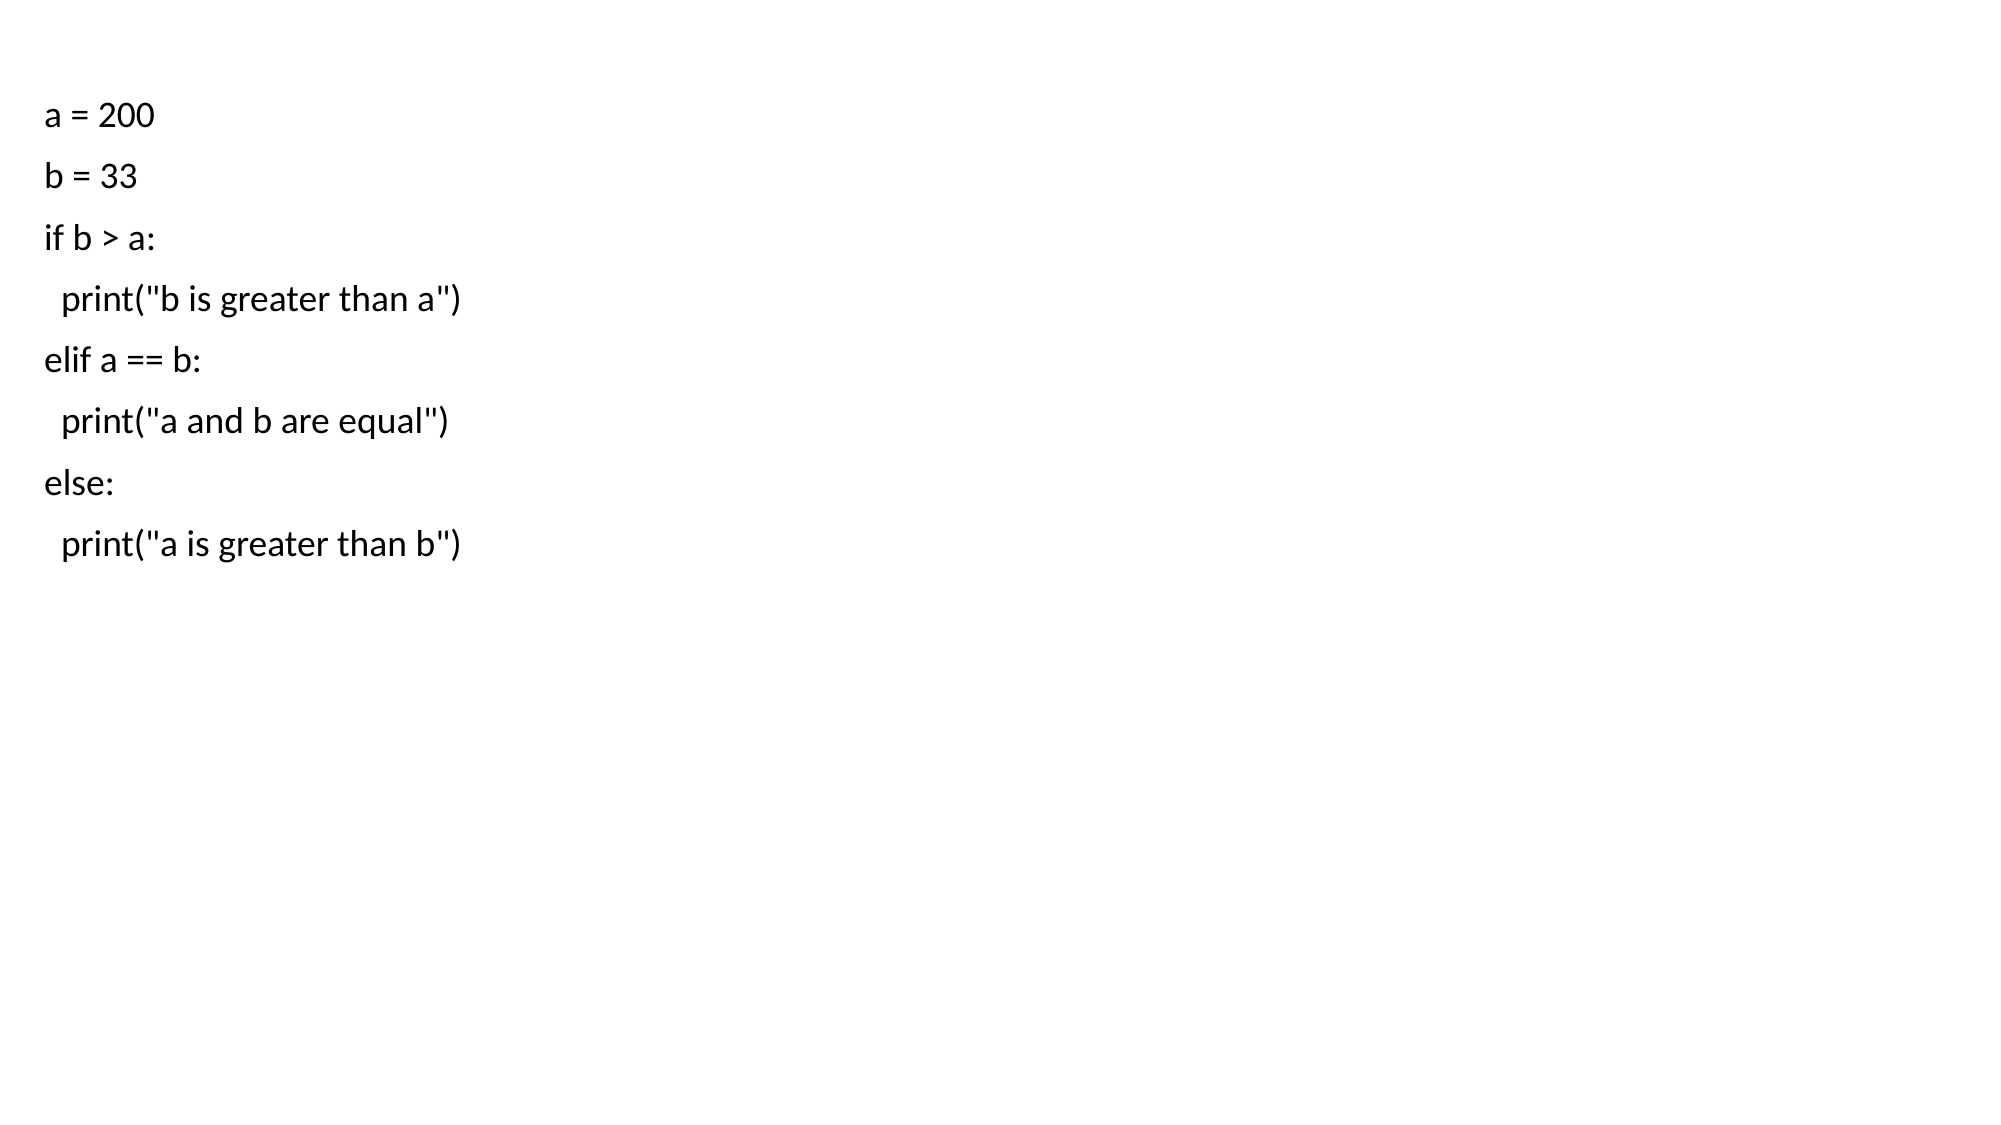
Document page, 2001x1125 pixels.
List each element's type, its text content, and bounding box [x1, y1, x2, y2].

list a = 200 b = 33 if b > a: print("b is greater than a") elif a == b: print("a and b are equal") else: print("a is greater than b") [29, 21, 1972, 1094]
